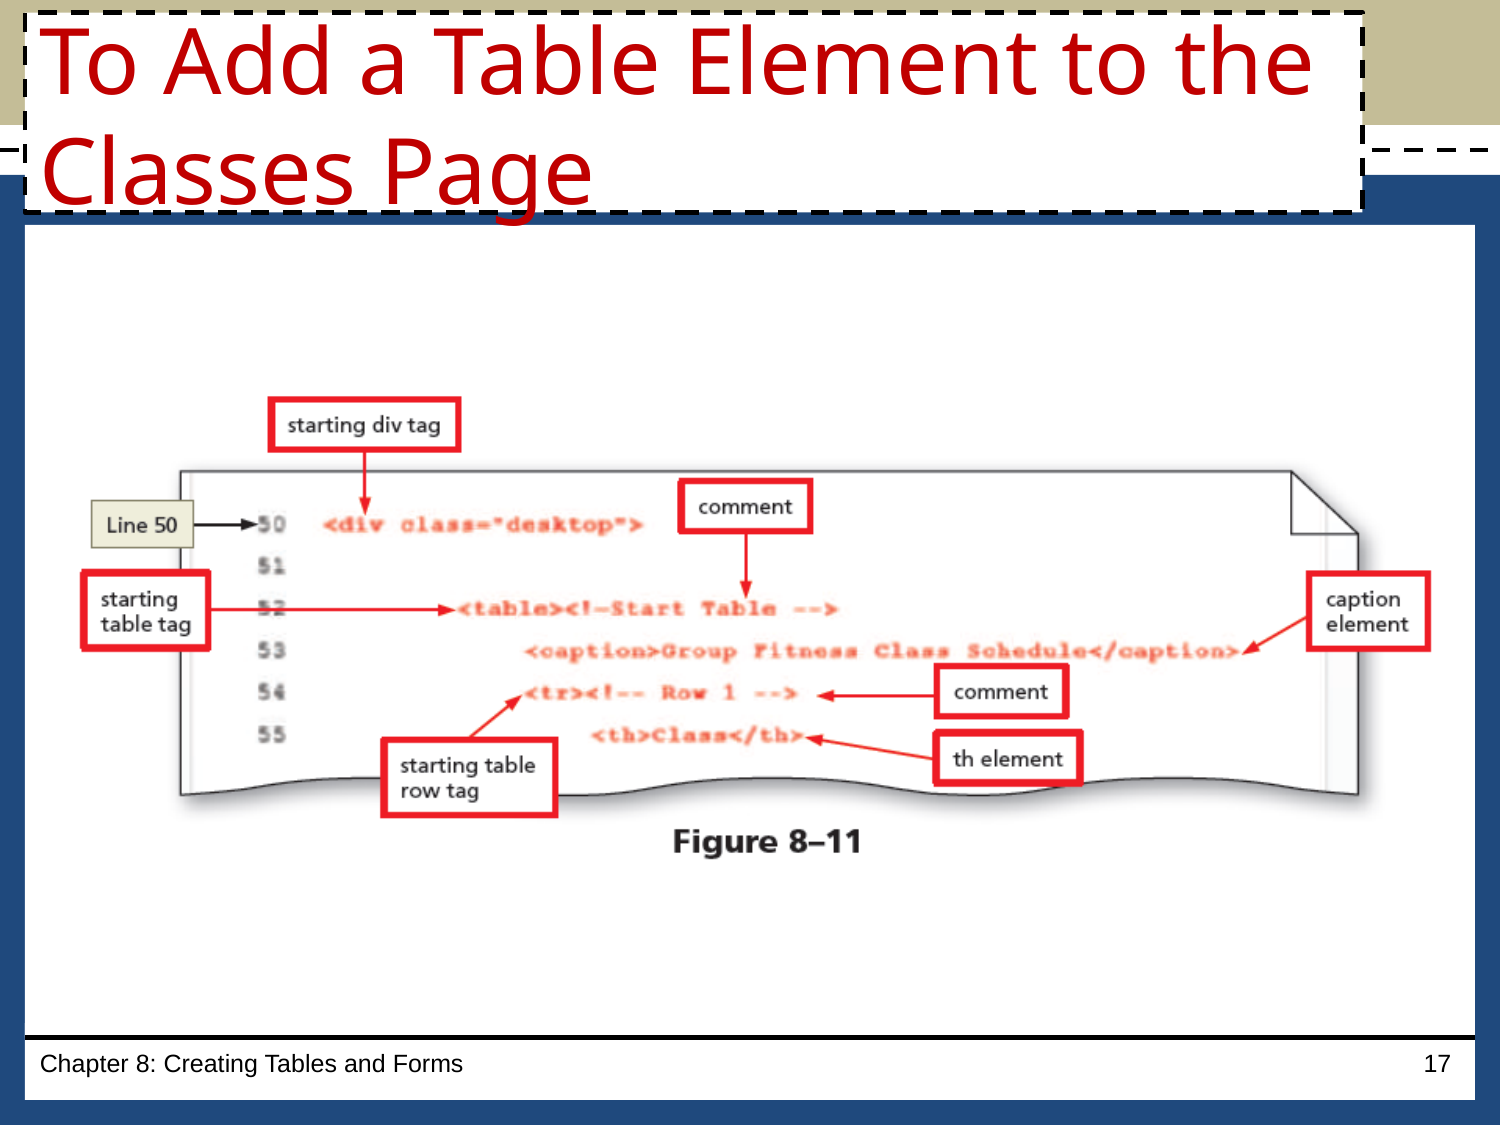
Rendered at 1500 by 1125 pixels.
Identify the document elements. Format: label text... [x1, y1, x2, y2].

slide_number 17 [1400, 1040, 1475, 1100]
title To Add a Table Element to the Classes Page [23, 10, 1365, 215]
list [63, 384, 1437, 864]
footer Chapter 8: Creating Tables and Forms [24, 1040, 1400, 1100]
